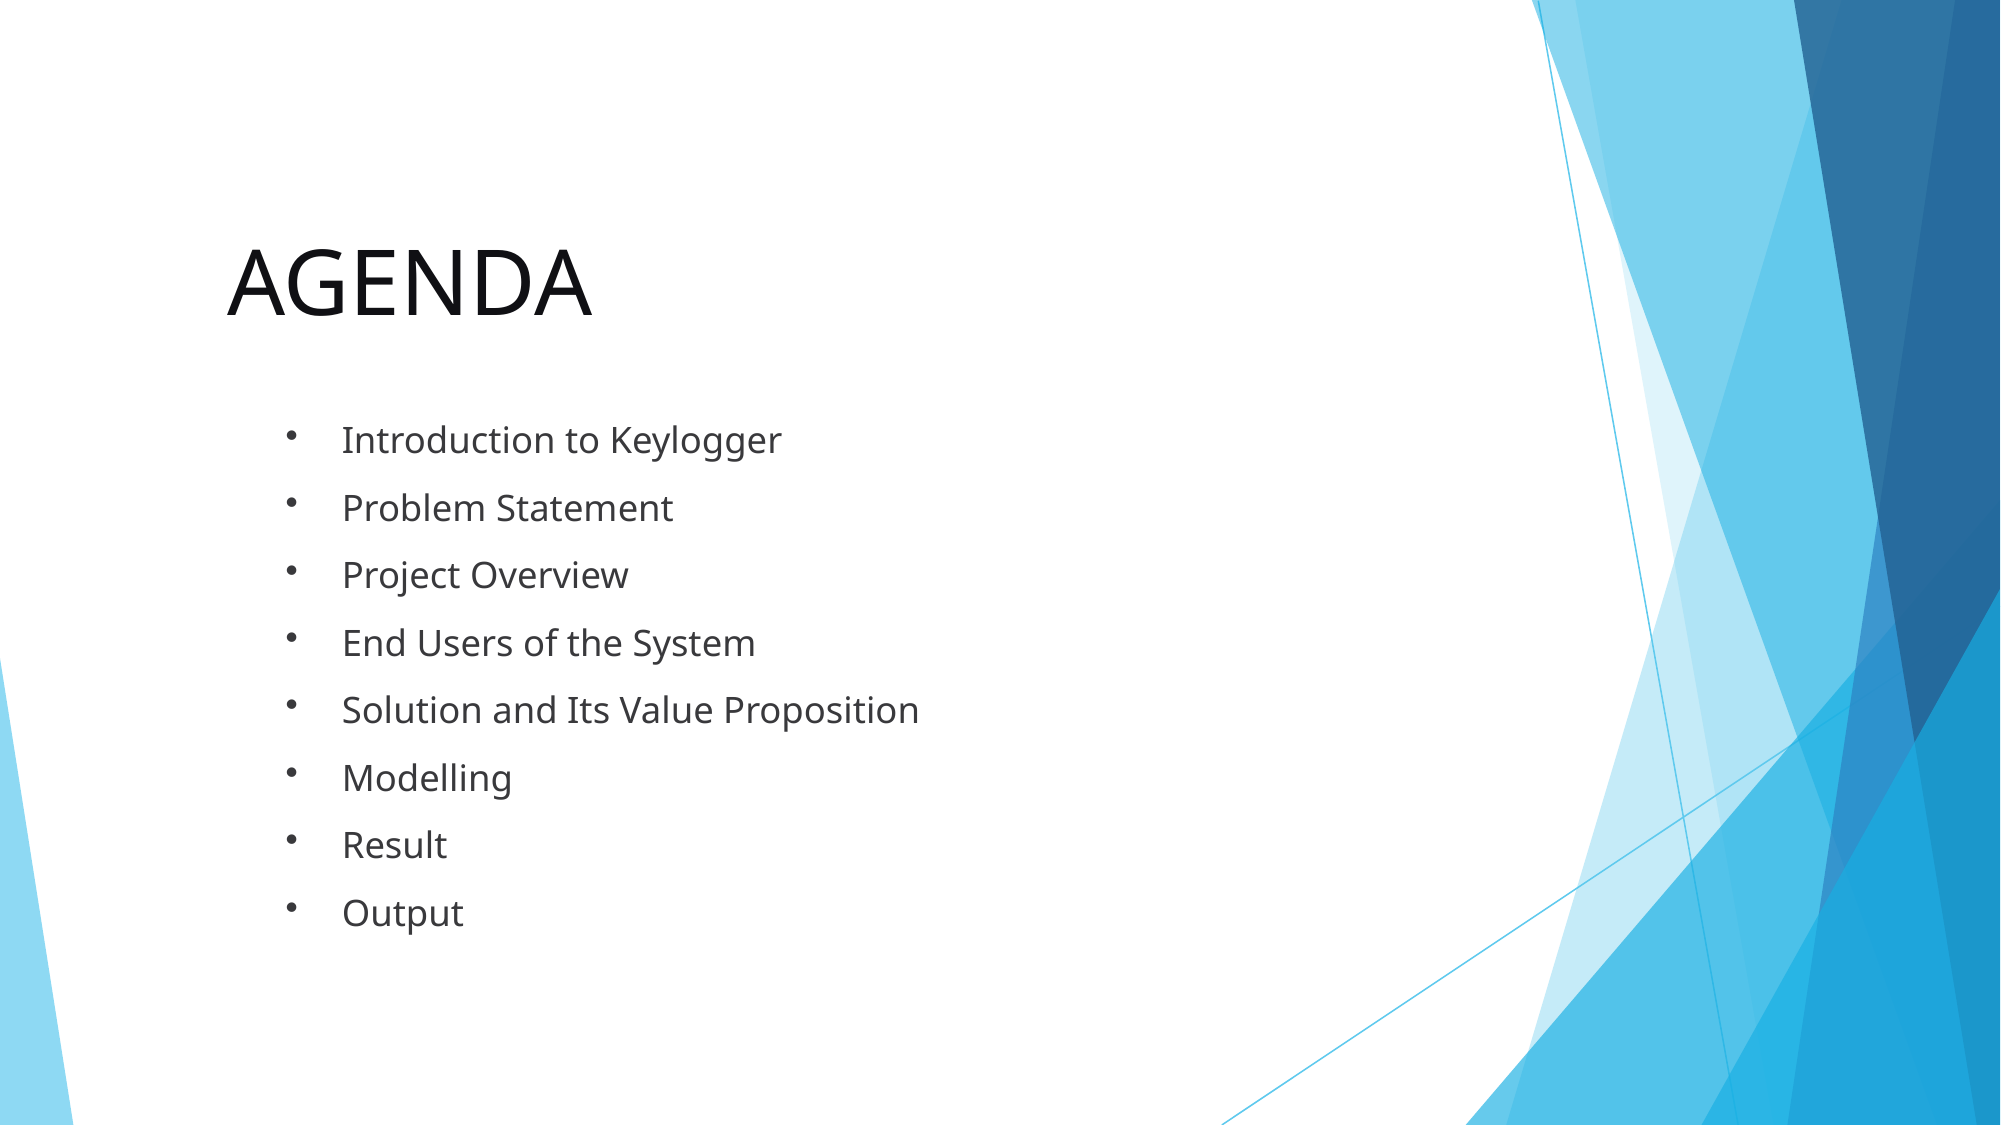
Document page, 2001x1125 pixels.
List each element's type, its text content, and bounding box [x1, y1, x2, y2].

text_box Result [270, 803, 1944, 859]
text_box Project Overview [270, 534, 1944, 589]
text_box Problem Statement [270, 466, 1944, 522]
text_box Output [270, 871, 1944, 926]
text_box AGENDA [212, 212, 1124, 327]
text_box Modelling [270, 736, 1944, 791]
text_box Solution and Its Value Proposition [270, 668, 1944, 724]
text_box Introduction to Keylogger [270, 399, 1944, 454]
text_box End Users of the System [270, 601, 1944, 657]
